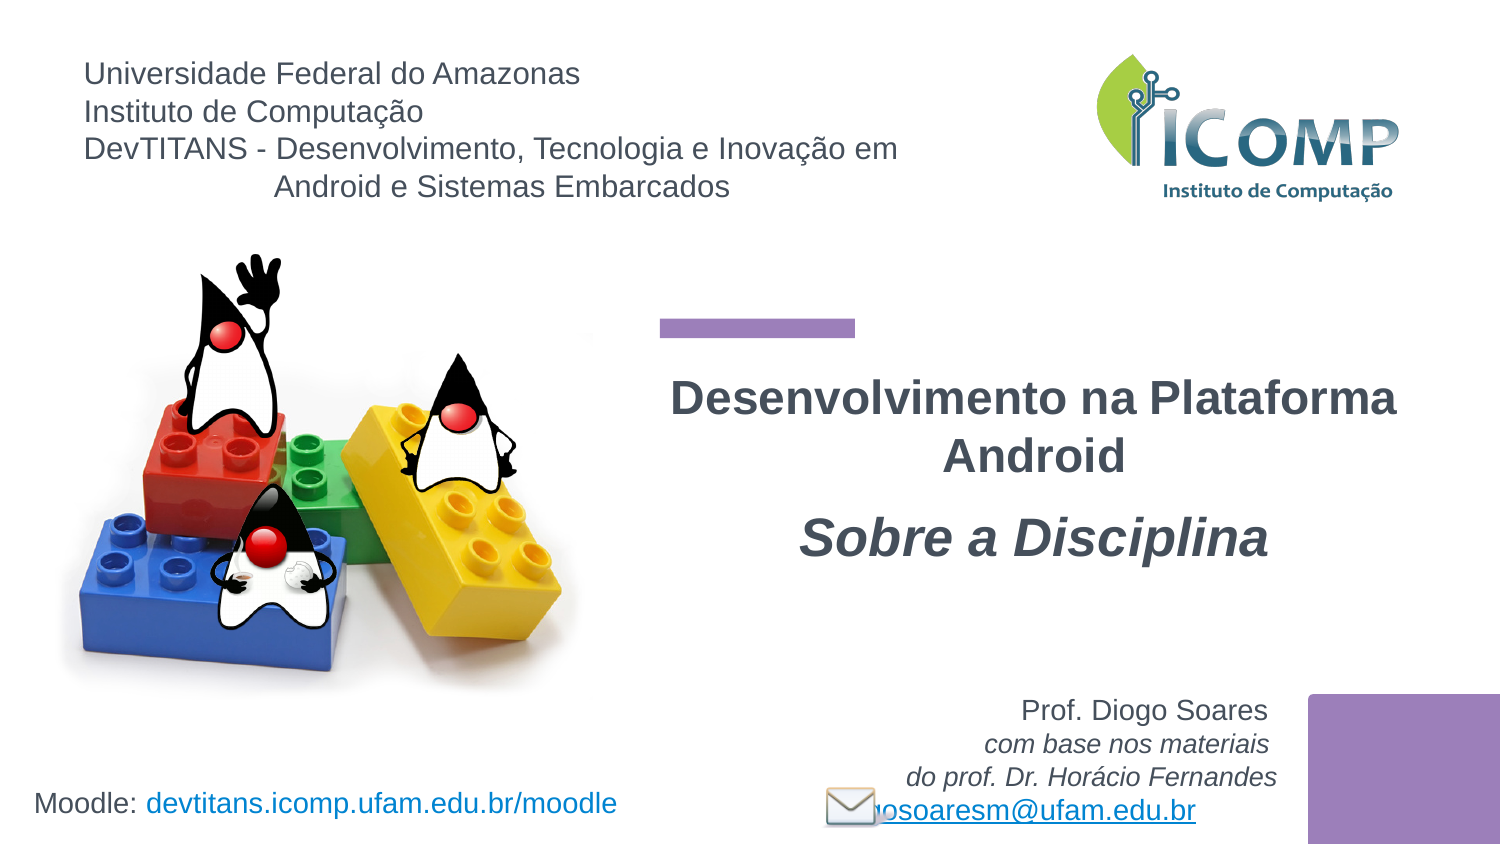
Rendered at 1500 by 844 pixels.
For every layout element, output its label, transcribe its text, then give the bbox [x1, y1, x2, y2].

picture [1092, 50, 1405, 207]
picture [46, 254, 593, 701]
picture [805, 755, 911, 844]
title Desenvolvimento na Plataforma Android Sobre a Disciplina [642, 351, 1427, 677]
